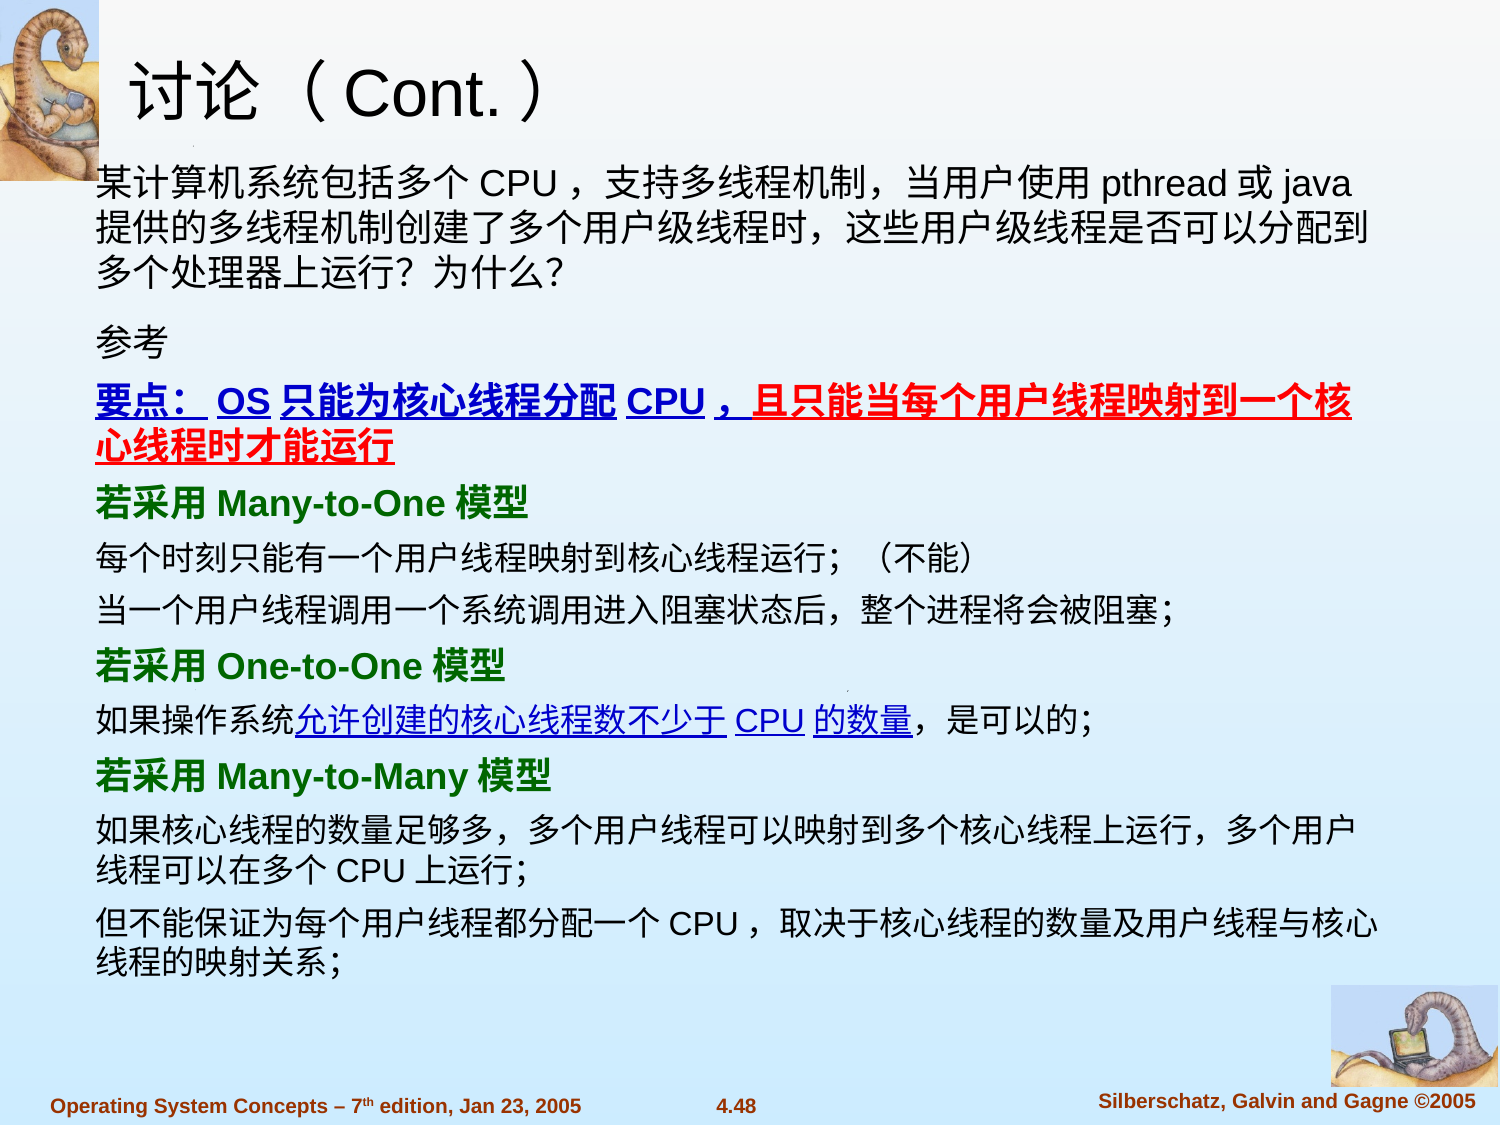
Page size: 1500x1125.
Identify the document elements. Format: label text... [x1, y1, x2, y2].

list 某计算机系统包括多个CPU，支持多线程机制，当用户使用pthread或java提供的多线程机制创建了多个用户级线程时，这些用户级线程是否可以分配到多个处理器上运行？为什么？ 参考 要点：OS只能为核心线程分配CPU，且只能当每个用户线程映射到一个核心线程时才能运行 若采用Many-to-One模型 每个时刻只能有一个用户线程映射到核心线程运行；（不能） 当一个用户线程调用一个系统调用进入阻塞状态后，整个进程将会被阻塞； 若采用One-to-One模型 如果操作系统允许创建的核心线程数不少于CPU的数量，是可以的； 若采用Many-to-Many模型 如果核心线程的数量足够多，多个用户线程可以映射到多个核心线程上运行，多个用户线程可以在多个CPU上运行； 但不能保证为每个用户线程都分配一个CPU，取决于核心线程的数量及用户线程与核心线程的映射关系； [80, 151, 1397, 1083]
picture [0, 0, 99, 181]
picture [1331, 985, 1498, 1087]
title 讨论（Cont.） [112, 37, 1438, 138]
